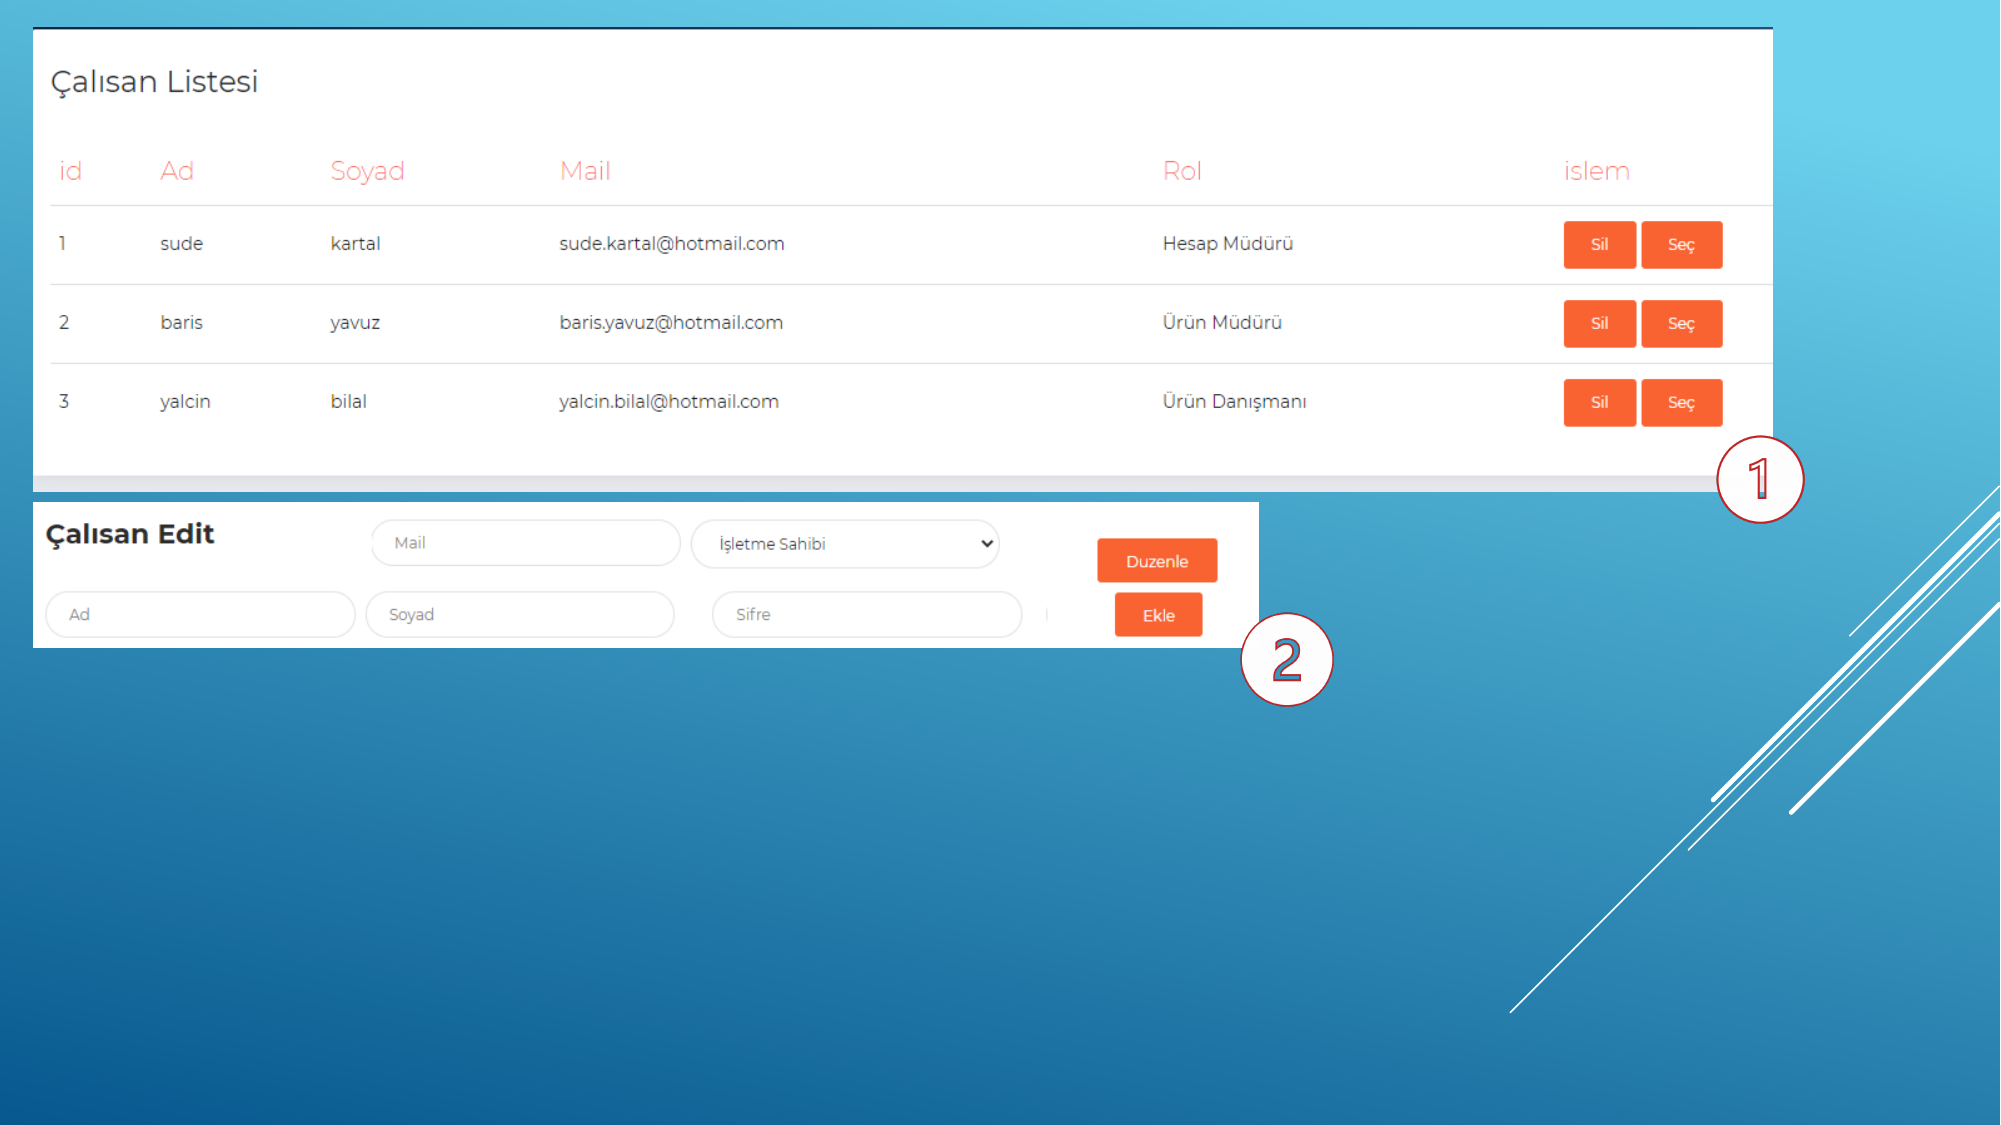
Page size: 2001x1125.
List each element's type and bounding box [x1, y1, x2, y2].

picture [32, 27, 1815, 534]
picture [32, 502, 1346, 718]
